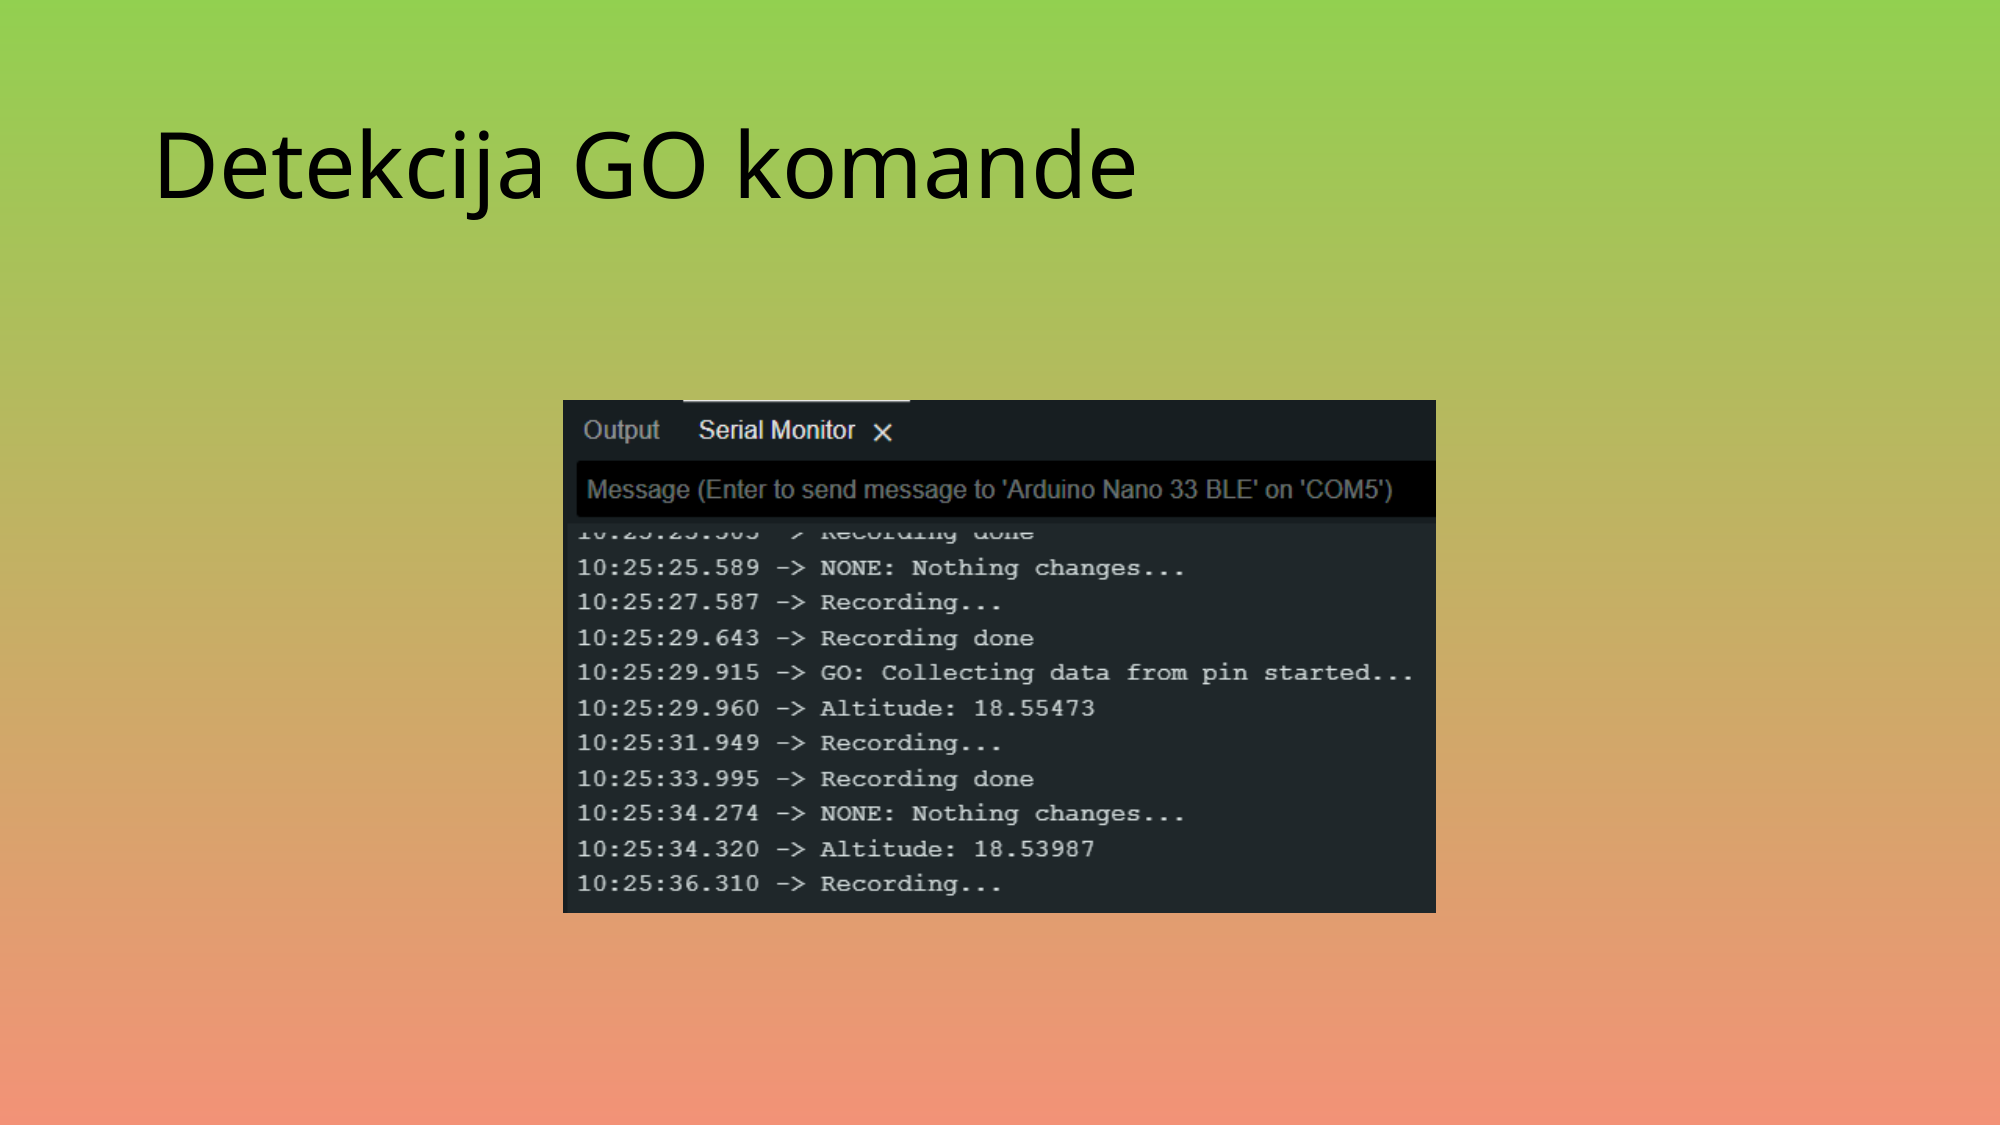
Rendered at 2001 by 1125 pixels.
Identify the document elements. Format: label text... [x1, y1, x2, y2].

title Detekcija GO komande [137, 59, 1863, 278]
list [563, 400, 1436, 913]
